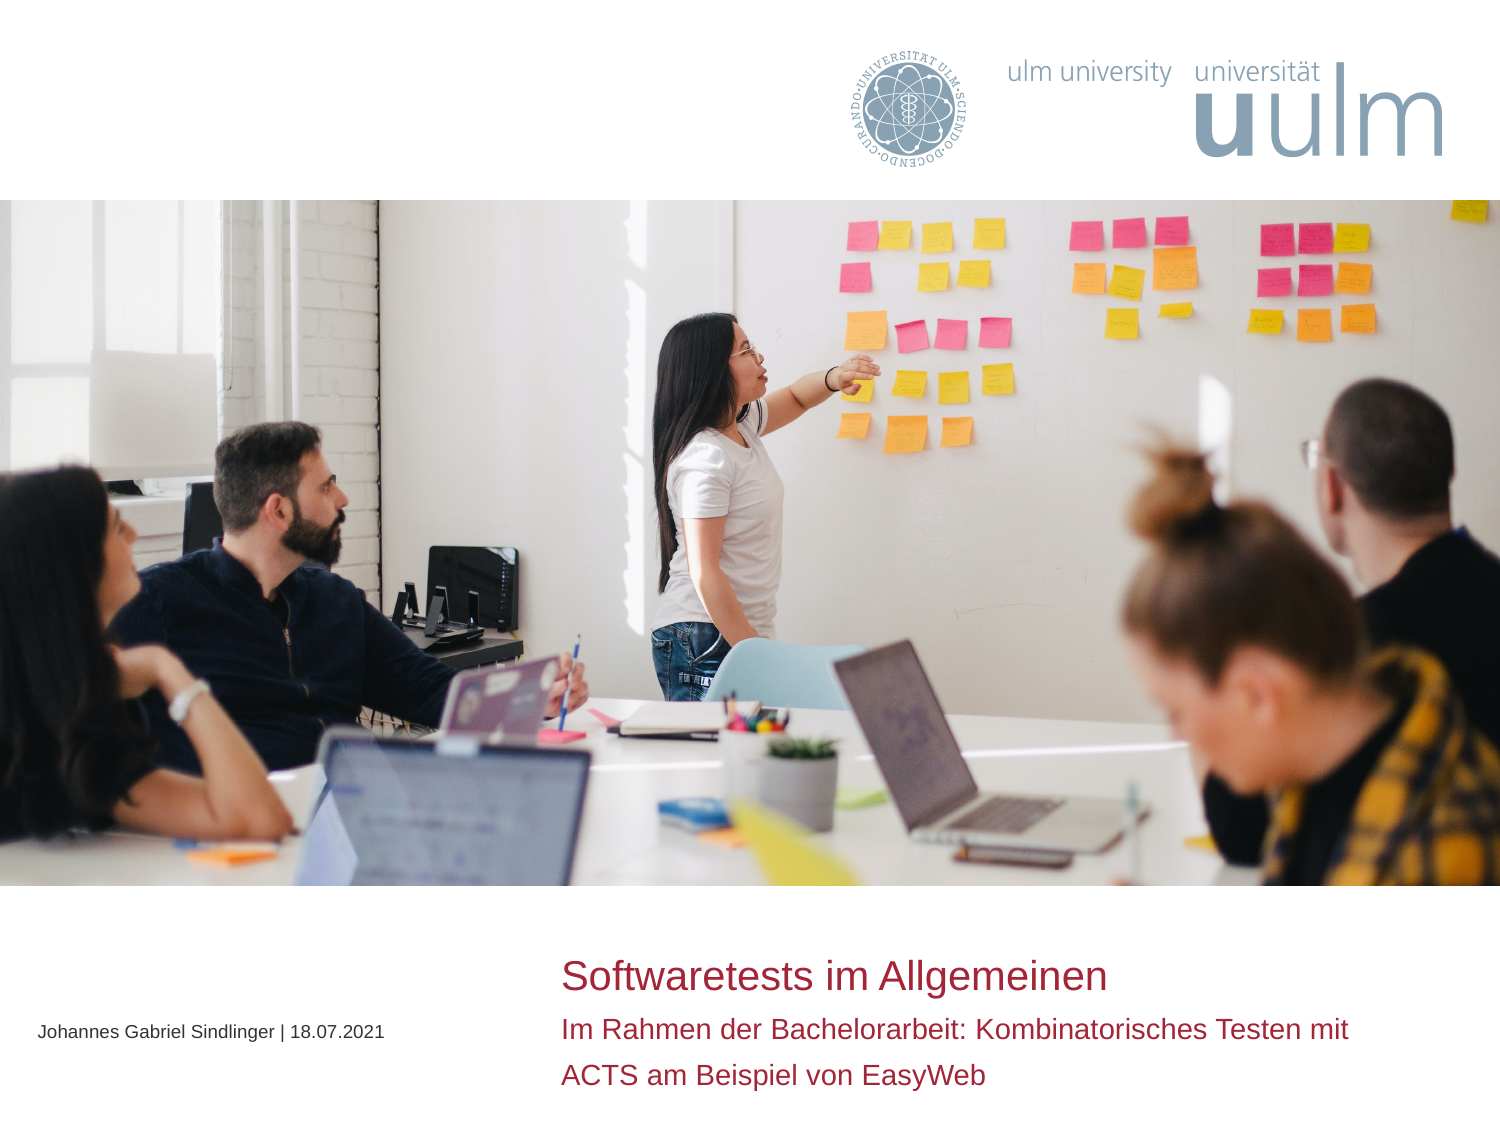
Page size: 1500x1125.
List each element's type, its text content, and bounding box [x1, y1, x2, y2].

text_box Softwaretests im Allgemeinen Im Rahmen der Bachelorarbeit: Kombinatorisches Testen mit ACTS am Beispiel von EasyWeb [560, 949, 1402, 1091]
picture [0, 200, 1500, 886]
text_box Johannes Gabriel Sindlinger | 18.07.2021 [37, 1017, 513, 1043]
picture [851, 51, 1443, 167]
